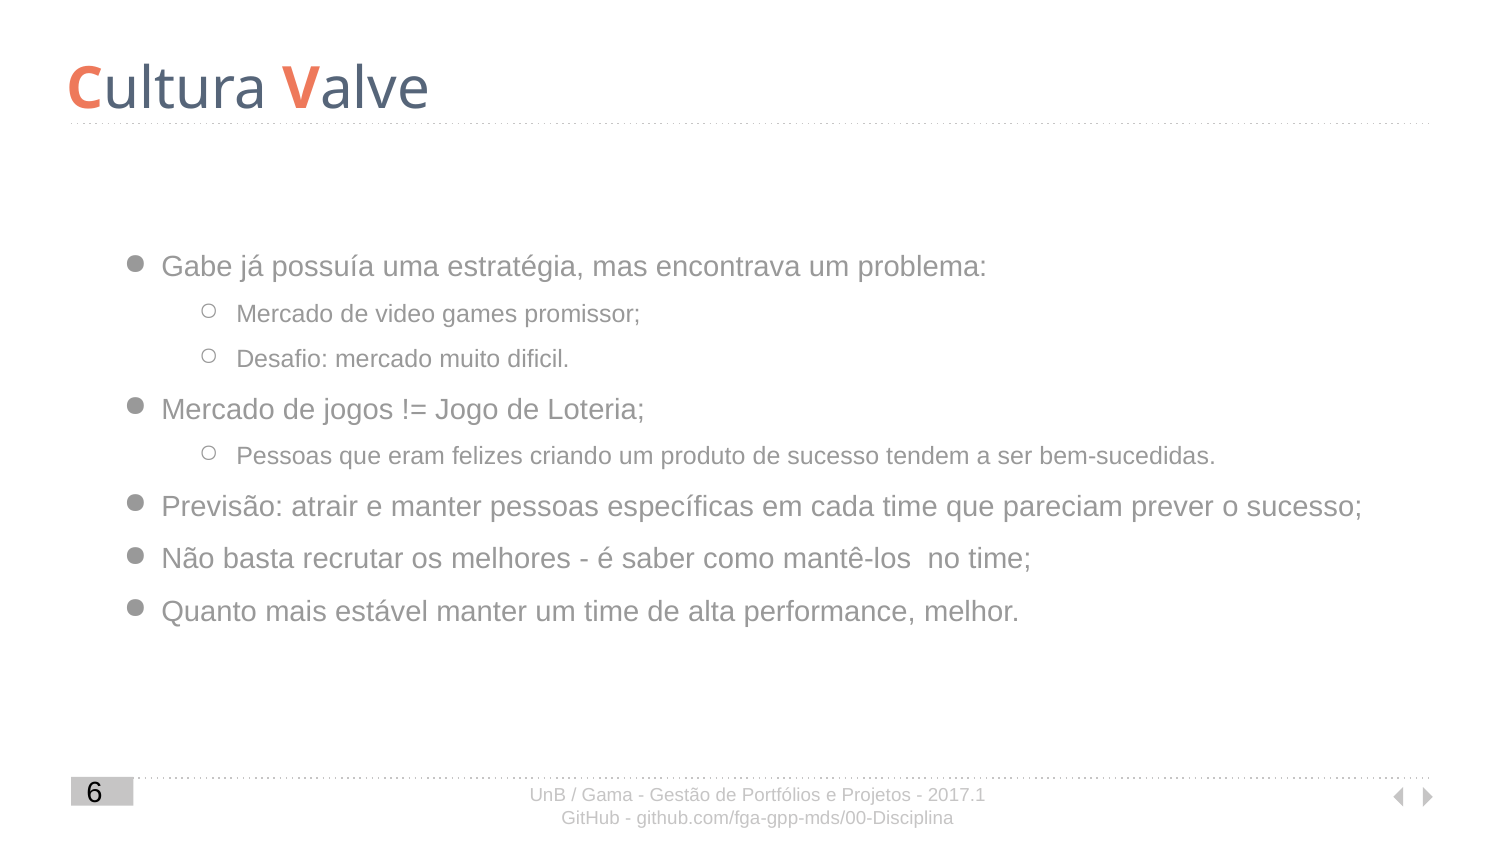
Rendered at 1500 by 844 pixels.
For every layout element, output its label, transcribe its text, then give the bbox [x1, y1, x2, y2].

title Cultura Valve [51, 35, 1449, 112]
list Gabe já possuía uma estratégia, mas encontrava um problema: Mercado de video games promissor; Desafio: mercado muito dificil. Mercado de jogos != Jogo de Loteria; Pessoas que eram felizes criando um produto de sucesso tendem a ser bem-sucedidas. Previsão: atrair e manter pessoas específicas em cada time que pareciam prever o sucesso; Não basta recrutar os melhores - é saber como mantê-los no time; Quanto mais estável manter um time de alta performance, melhor. [71, 215, 1449, 629]
slide_number ‹#› [71, 776, 131, 806]
